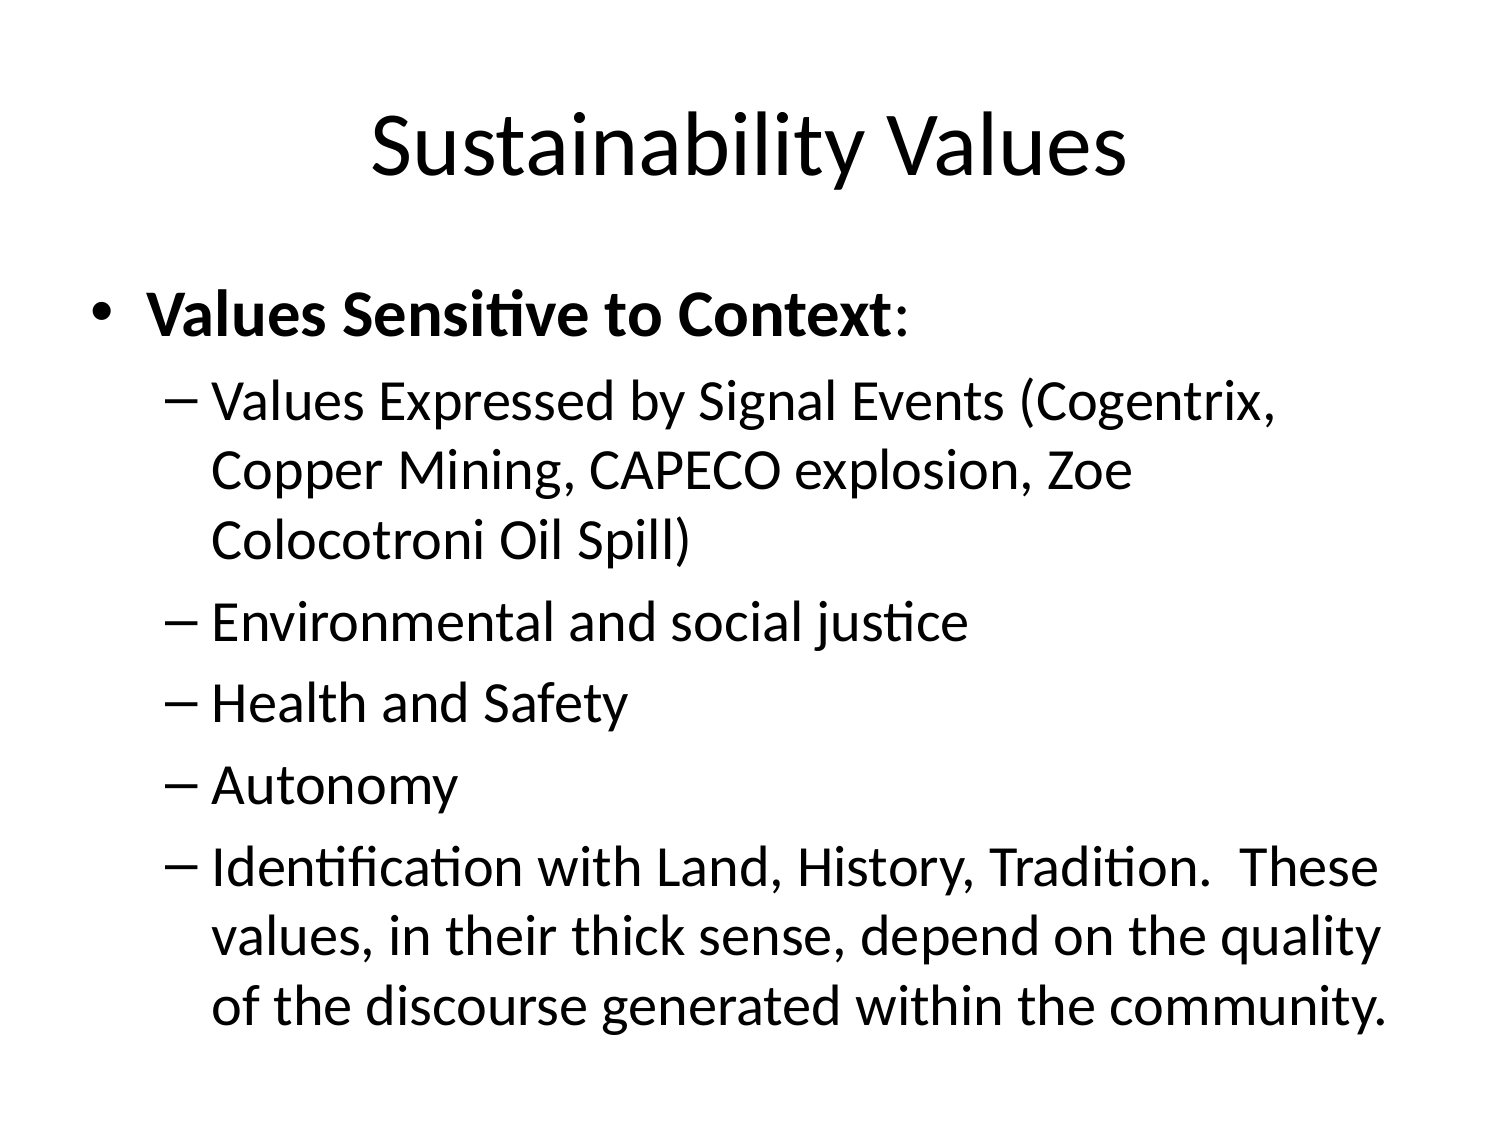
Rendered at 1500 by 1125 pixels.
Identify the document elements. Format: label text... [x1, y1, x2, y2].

title Sustainability Values [75, 45, 1425, 233]
list Values Sensitive to Context: Values Expressed by Signal Events (Cogentrix, Copper Mining, CAPECO explosion, Zoe Colocotroni Oil Spill) Environmental and social justice Health and Safety Autonomy Identification with Land, History, Tradition. These values, in their thick sense, depend on the quality of the discourse generated within the community. [75, 262, 1425, 1075]
